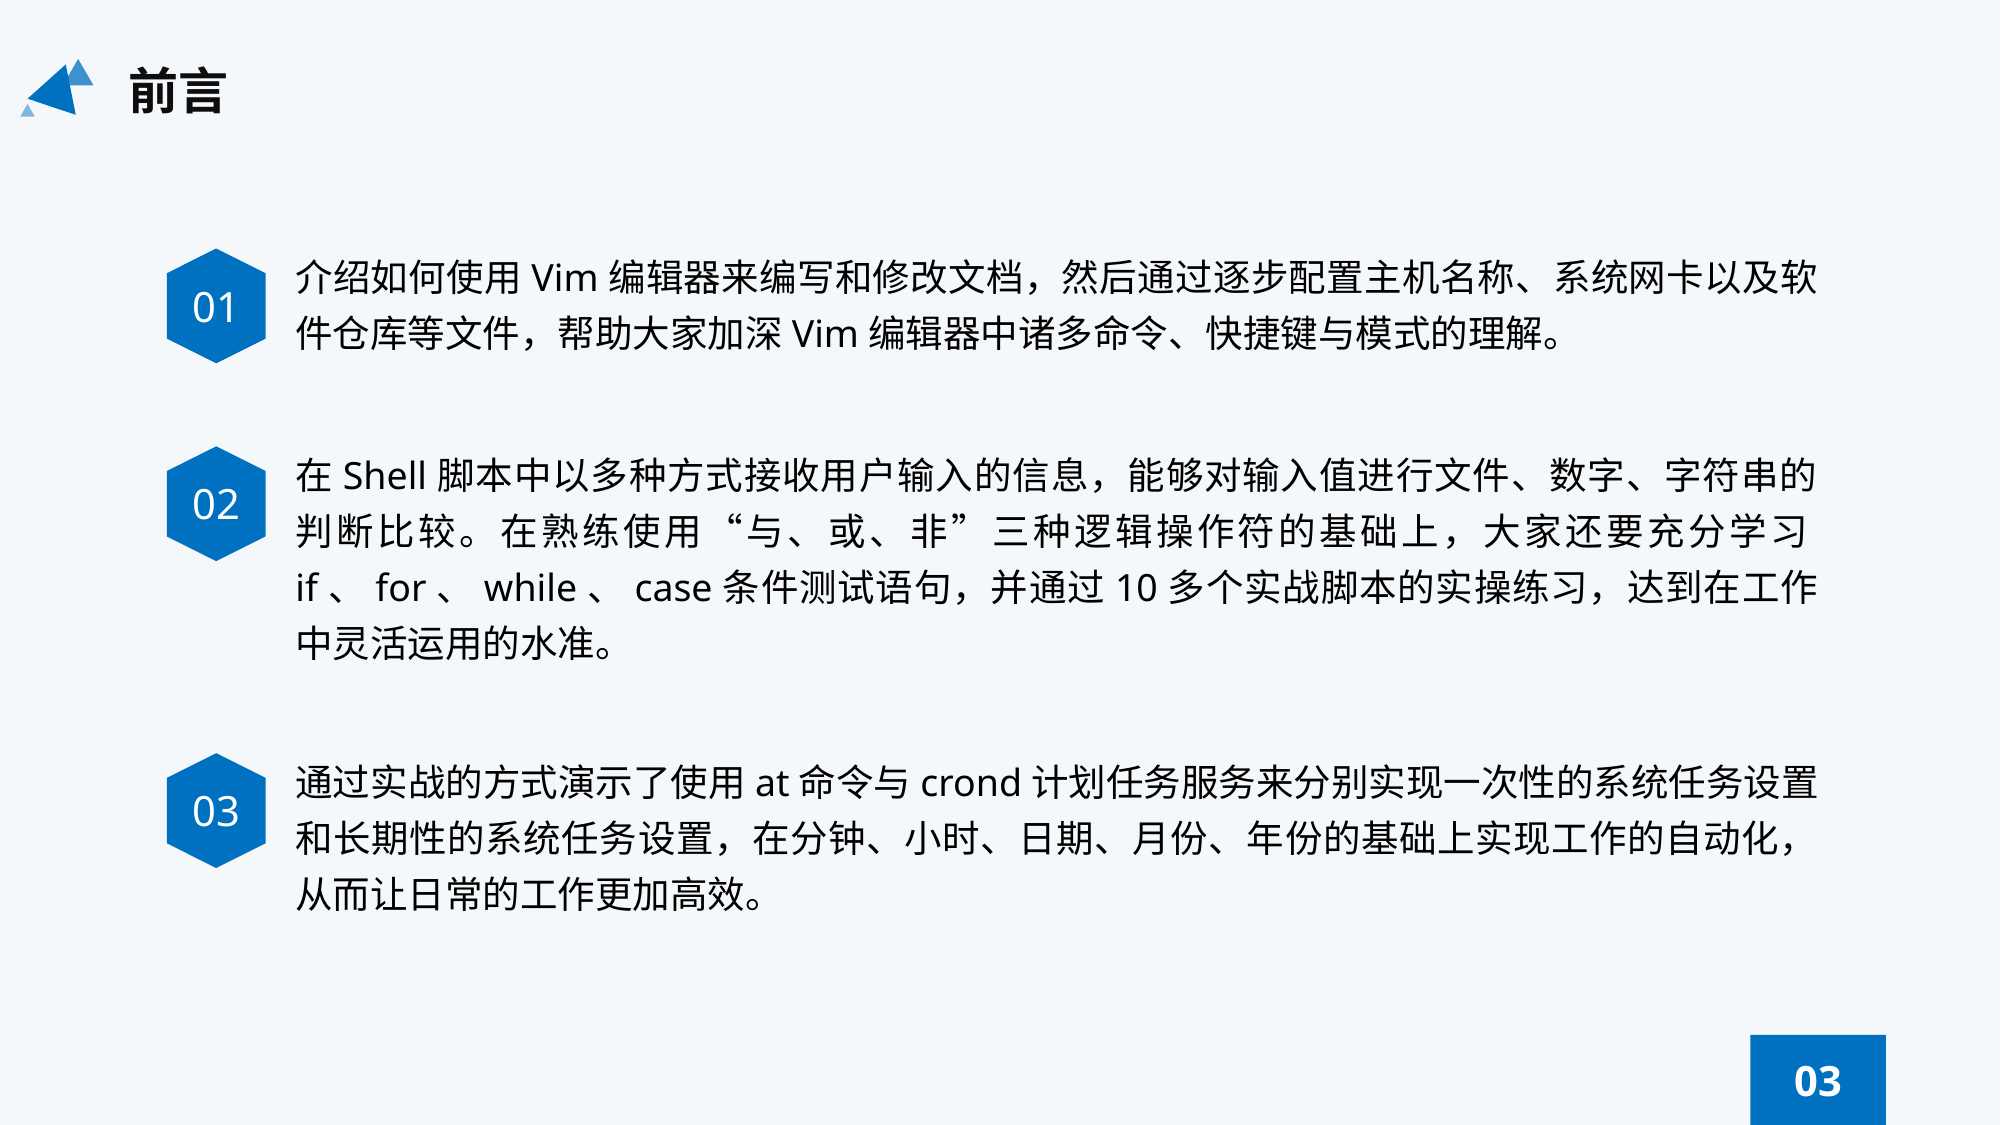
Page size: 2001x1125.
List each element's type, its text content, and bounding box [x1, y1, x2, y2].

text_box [166, 739, 1834, 921]
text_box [166, 433, 1834, 671]
text_box 前言 [114, 52, 562, 127]
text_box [1750, 1034, 1886, 1125]
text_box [20, 58, 94, 117]
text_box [166, 235, 1834, 364]
